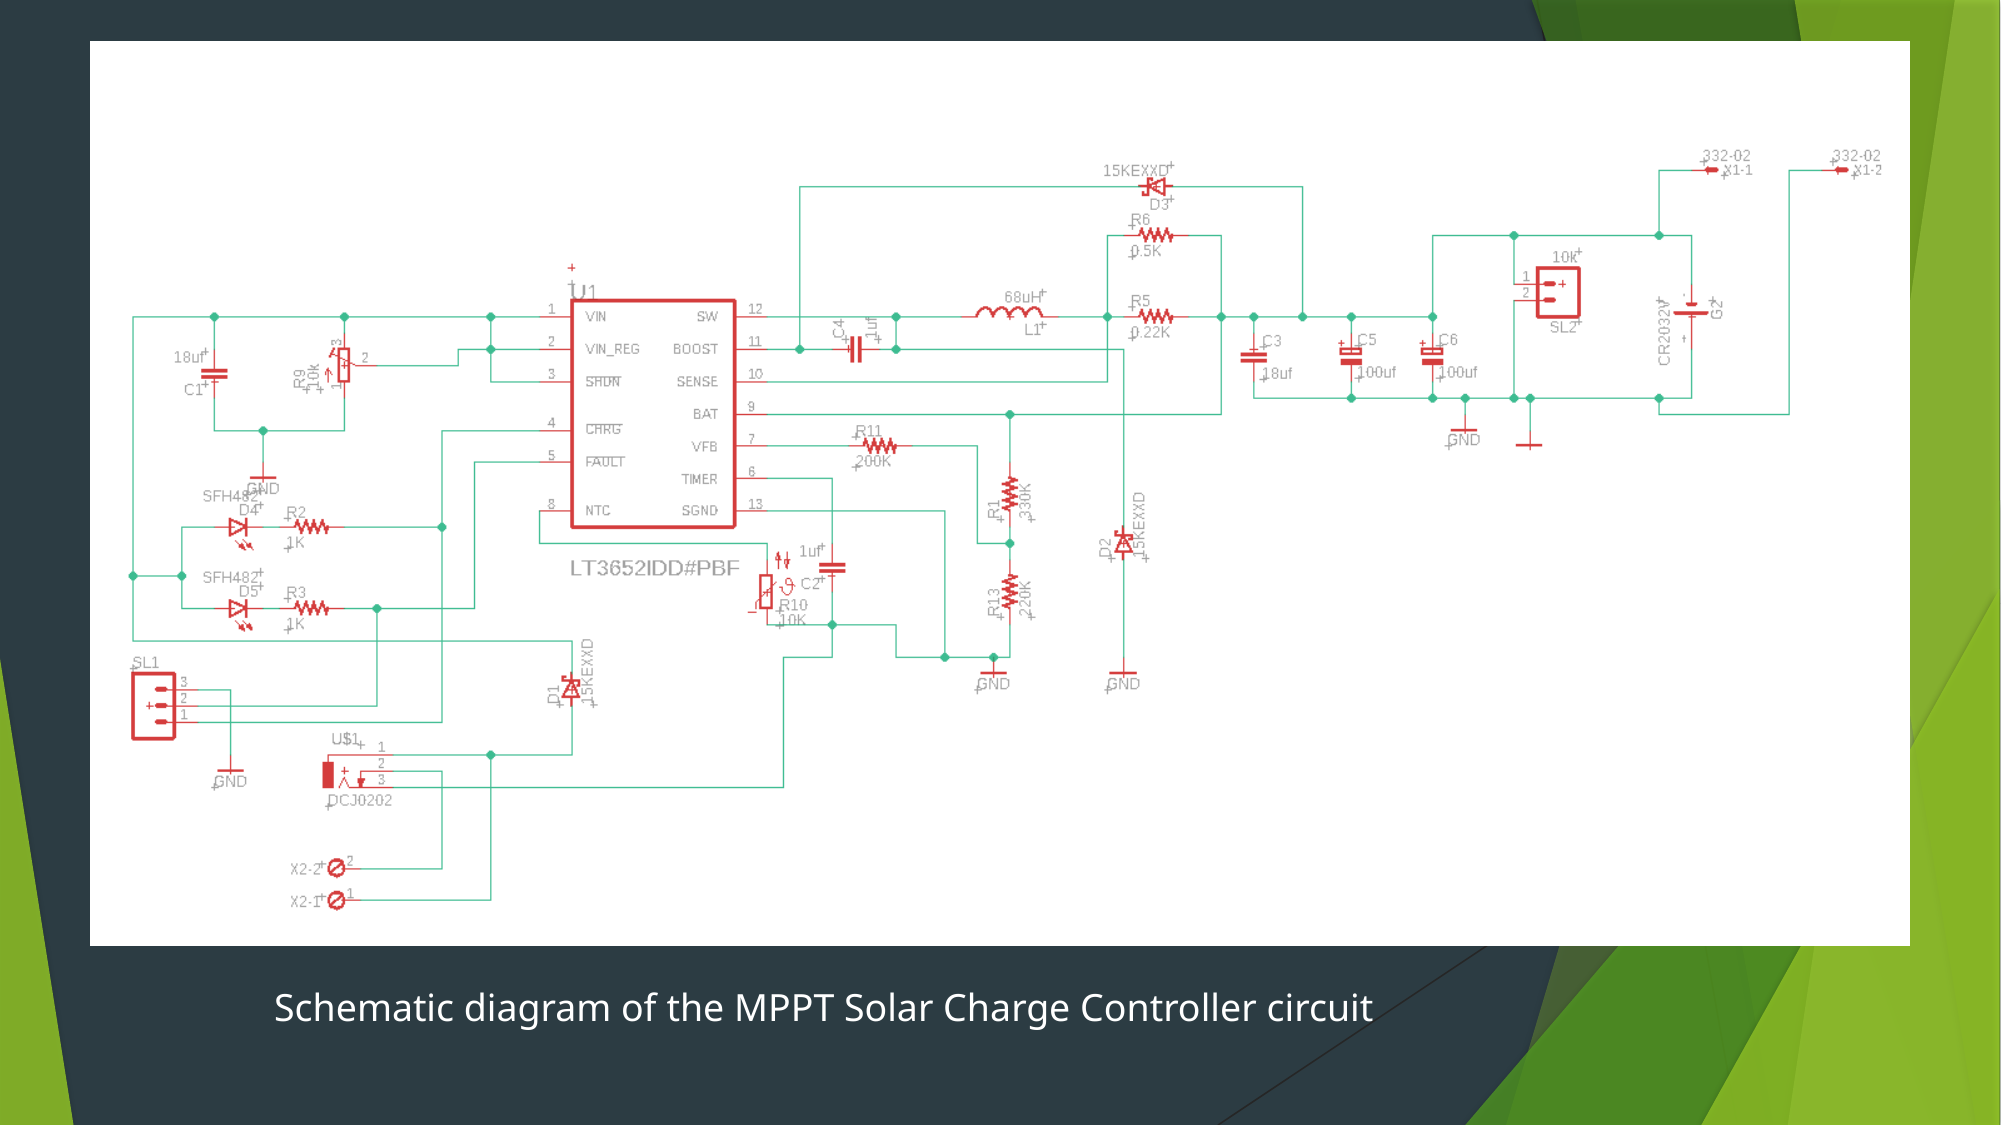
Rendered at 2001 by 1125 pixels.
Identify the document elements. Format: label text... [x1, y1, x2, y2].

text_box Schematic diagram of the MPPT Solar Charge Controller circuit [259, 976, 1492, 1037]
picture [89, 40, 1910, 946]
